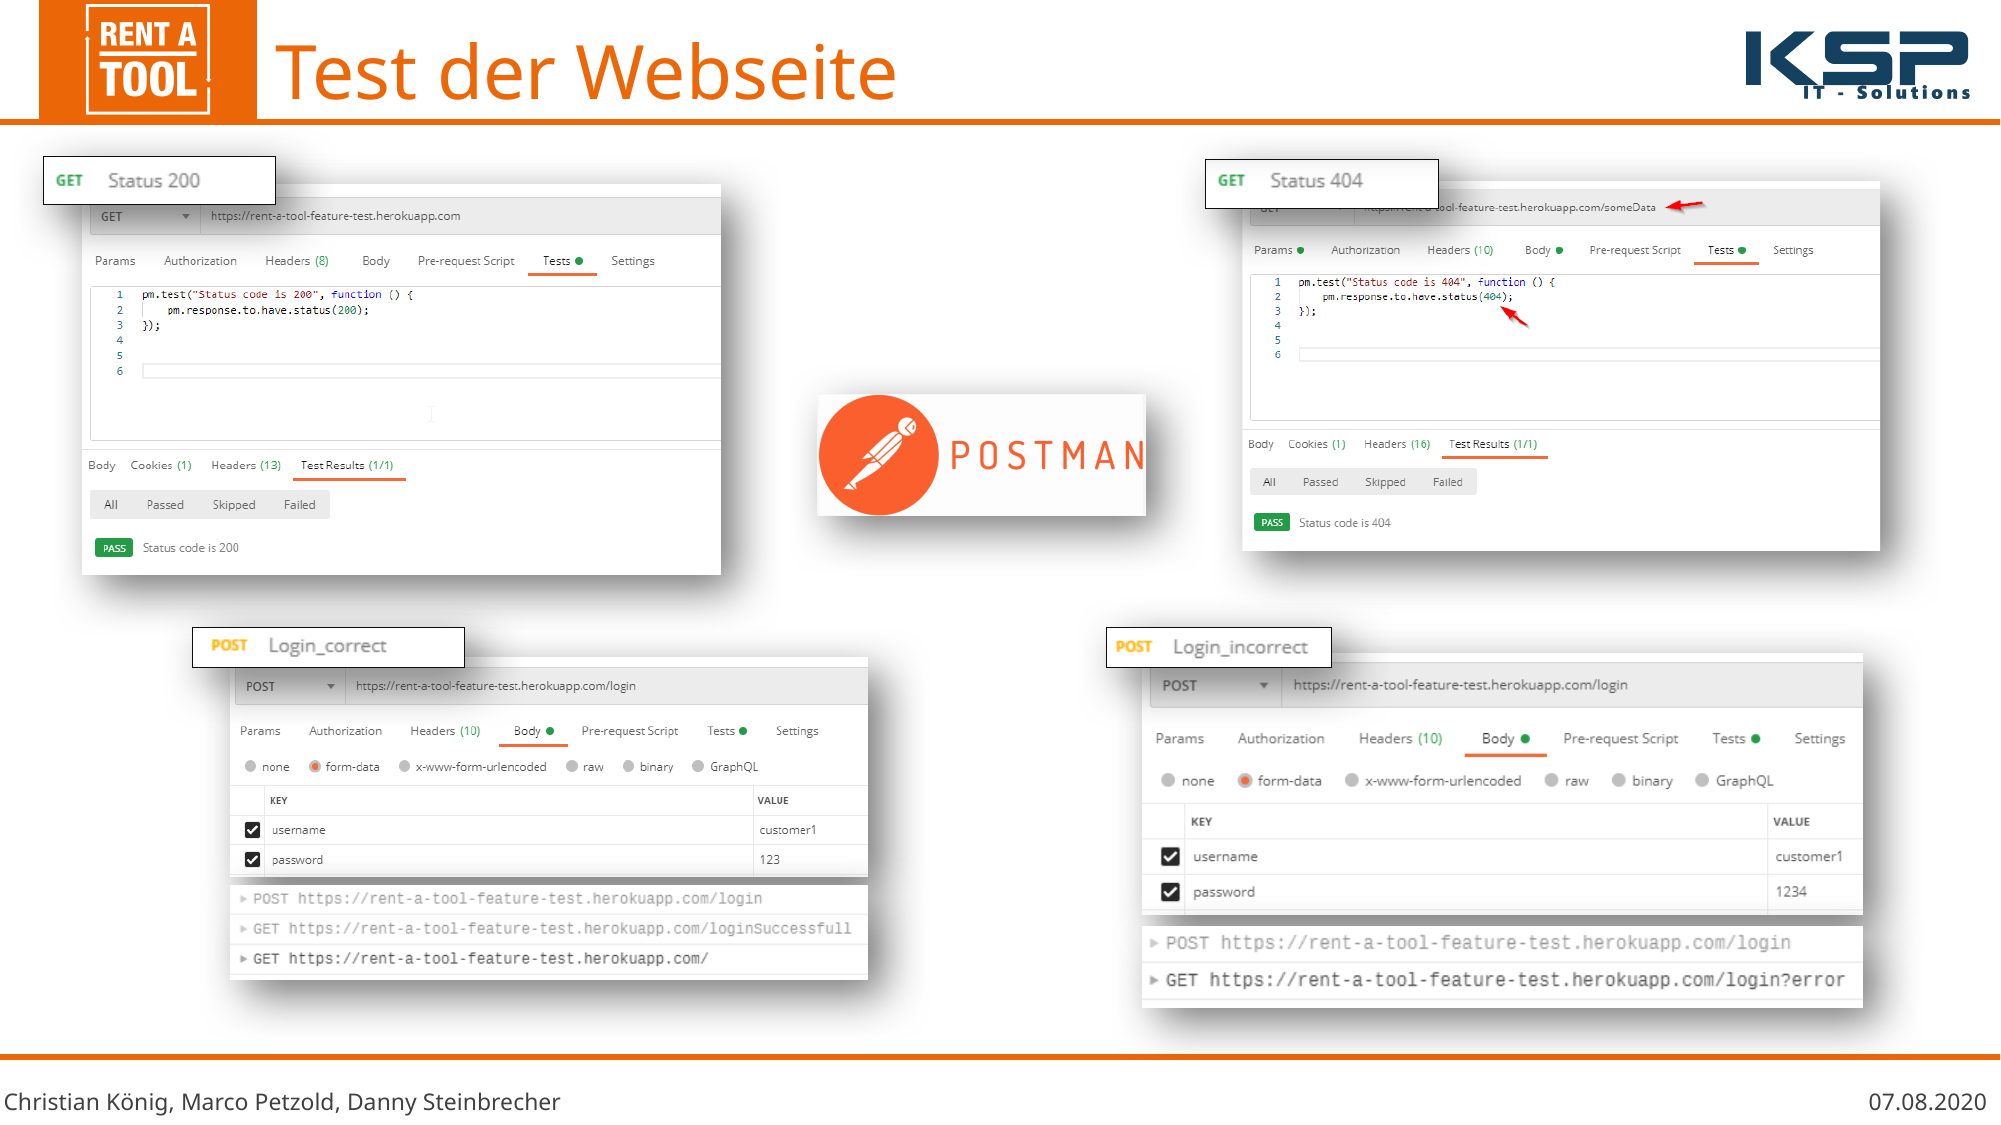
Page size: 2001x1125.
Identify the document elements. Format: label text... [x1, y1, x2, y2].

picture [1205, 159, 1881, 551]
picture [1105, 626, 1864, 915]
text_box Test der Webseite [260, 17, 947, 155]
picture [191, 626, 869, 877]
picture [1724, 14, 2000, 122]
picture [42, 155, 722, 576]
picture [1141, 925, 1864, 1008]
picture [817, 394, 1146, 517]
picture [39, 0, 257, 122]
picture [229, 885, 869, 981]
